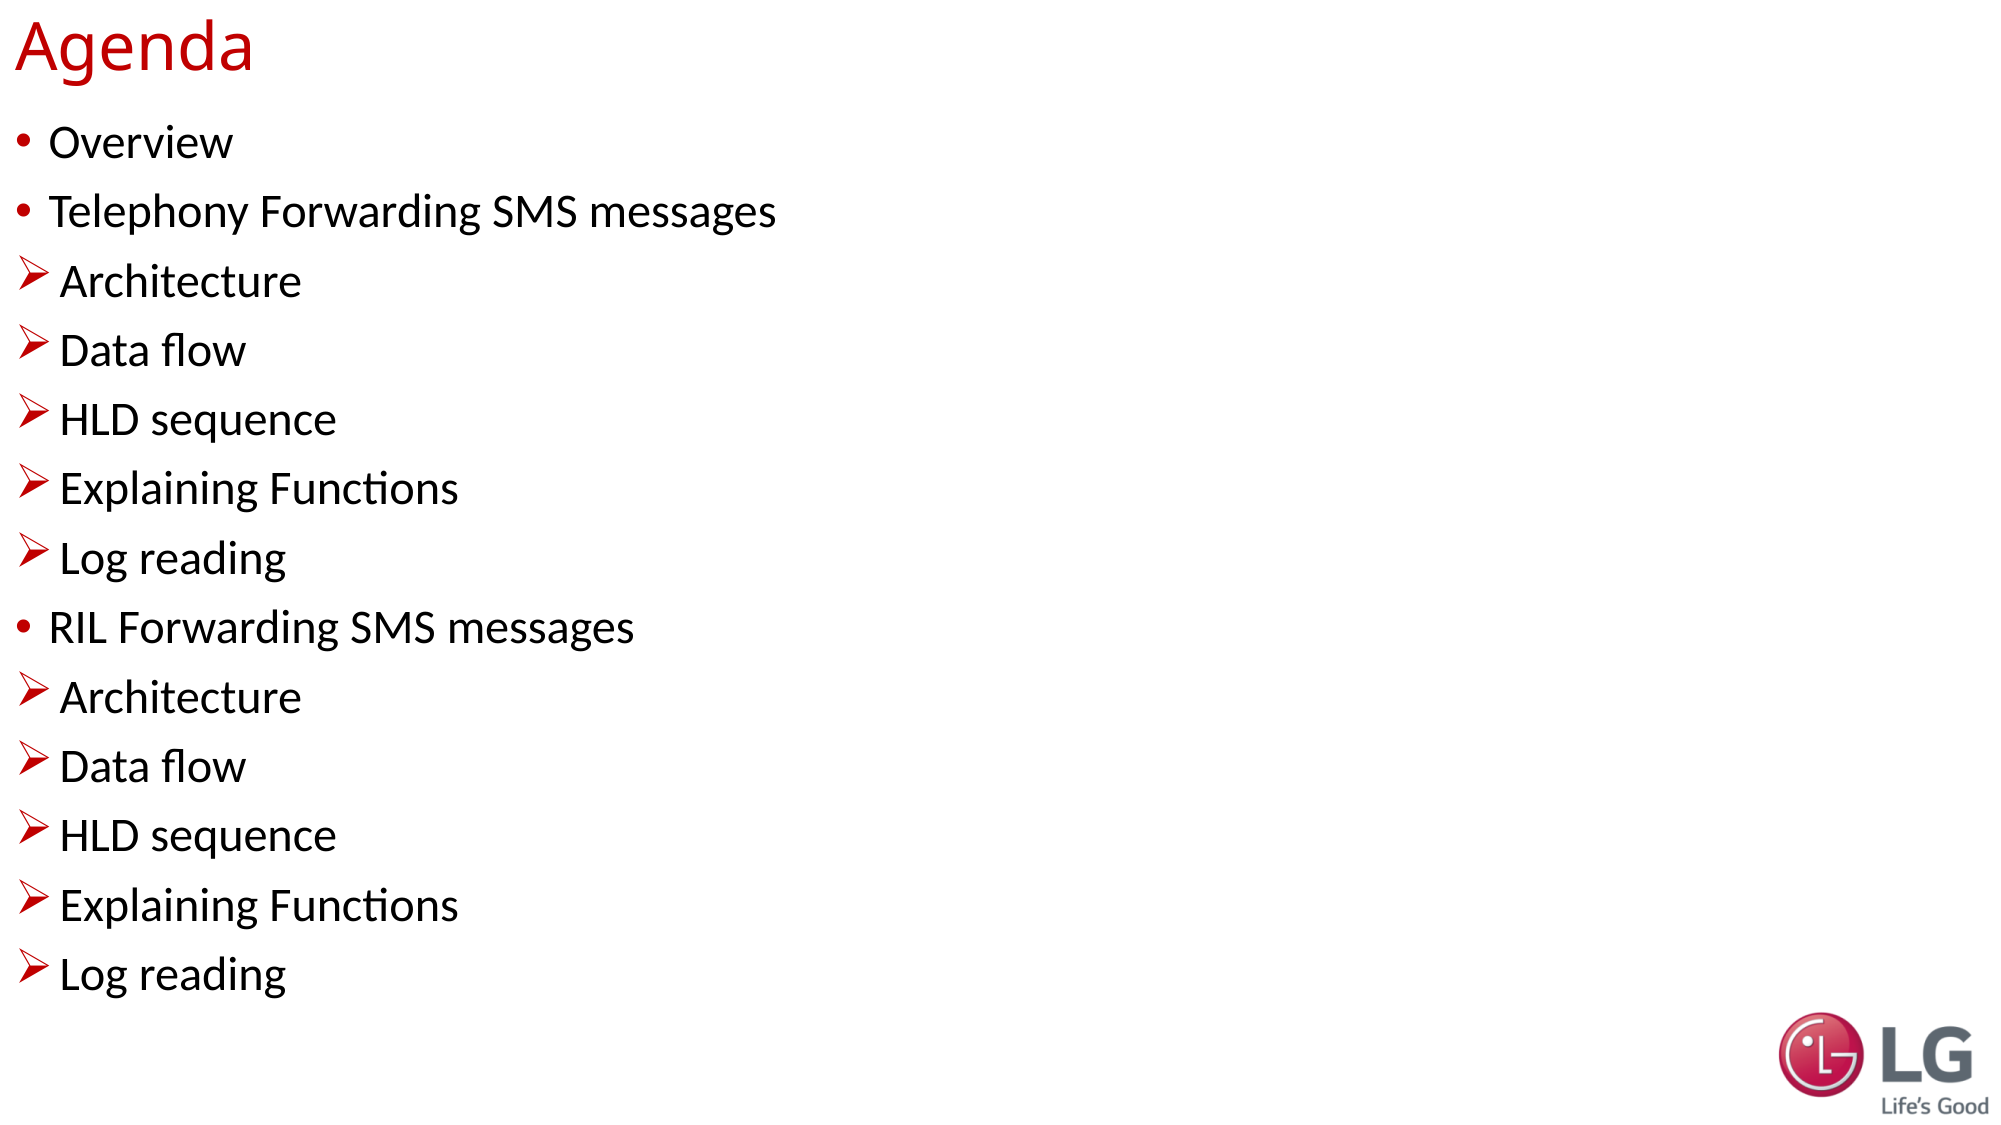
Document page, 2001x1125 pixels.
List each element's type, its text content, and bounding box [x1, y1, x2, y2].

title Agenda [0, 0, 2000, 98]
list Overview Telephony Forwarding SMS messages Architecture Data flow HLD sequence Explaining Functions Log reading RIL Forwarding SMS messages Architecture Data flow HLD sequence Explaining Functions Log reading [0, 109, 2000, 1014]
picture [1767, 1014, 2000, 1125]
